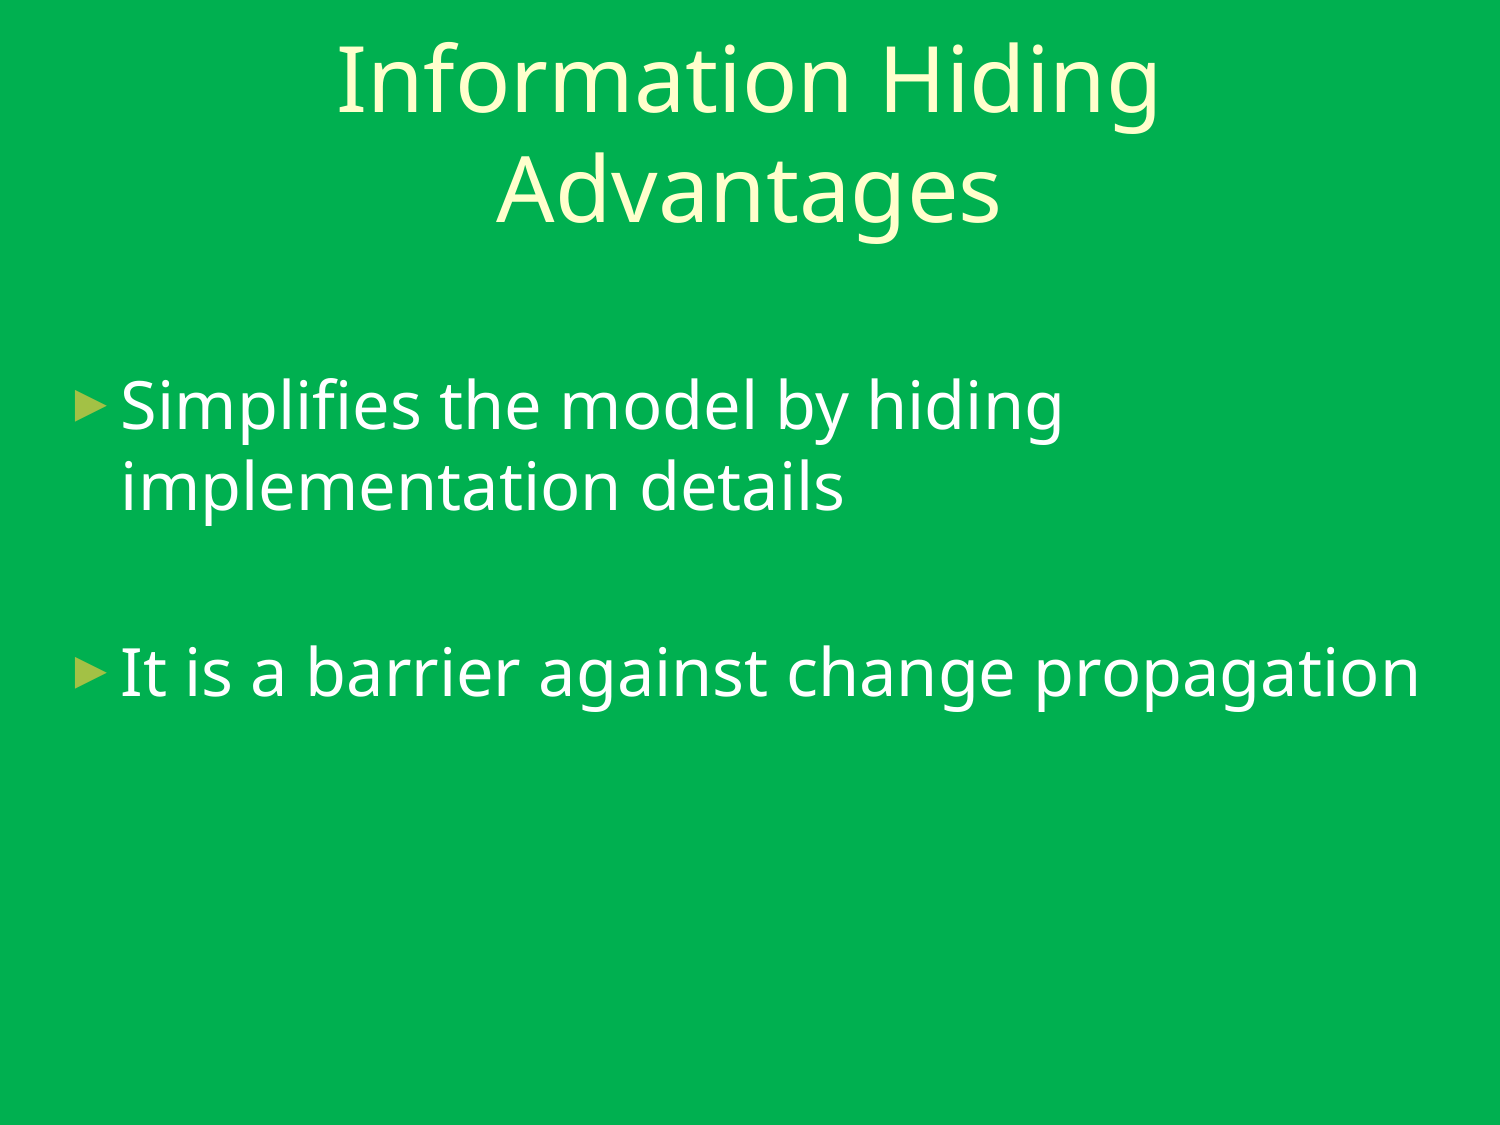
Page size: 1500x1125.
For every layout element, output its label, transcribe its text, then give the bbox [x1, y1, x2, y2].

title Information Hiding Advantages [49, 37, 1451, 225]
list Simplifies the model by hiding implementation details It is a barrier against change propagation [49, 262, 1451, 1001]
